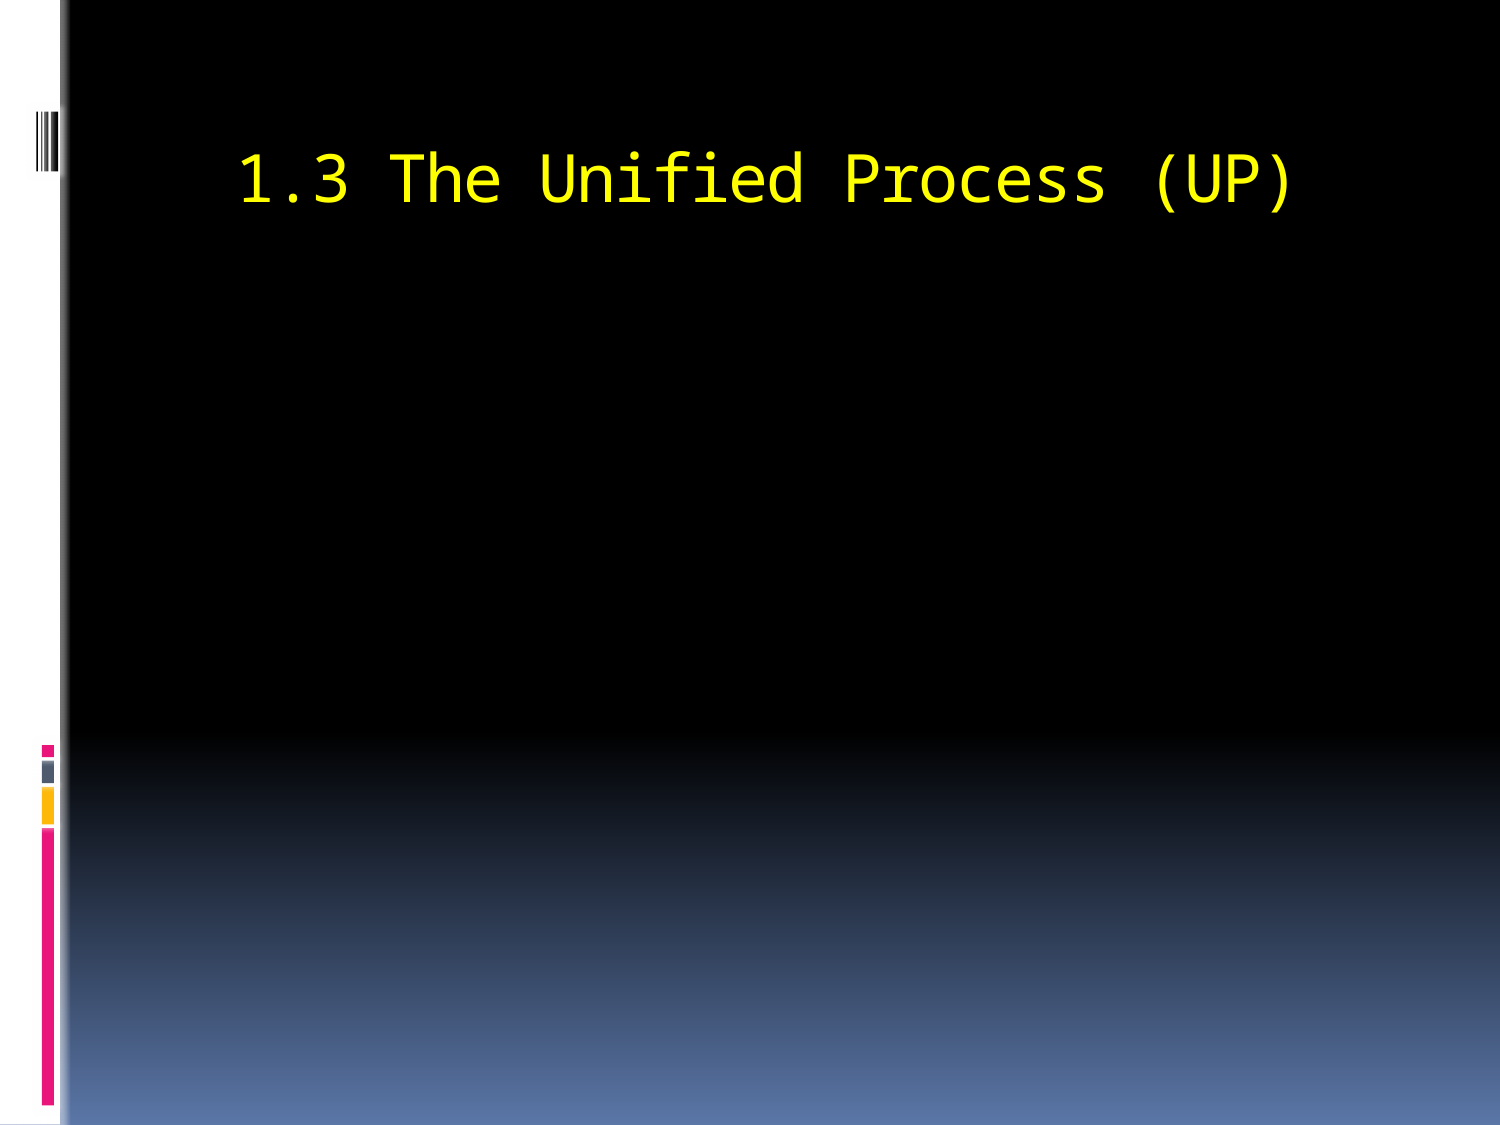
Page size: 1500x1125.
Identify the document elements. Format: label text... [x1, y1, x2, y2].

text_box 1.3 The Unified Process (UP) [93, 128, 1442, 246]
